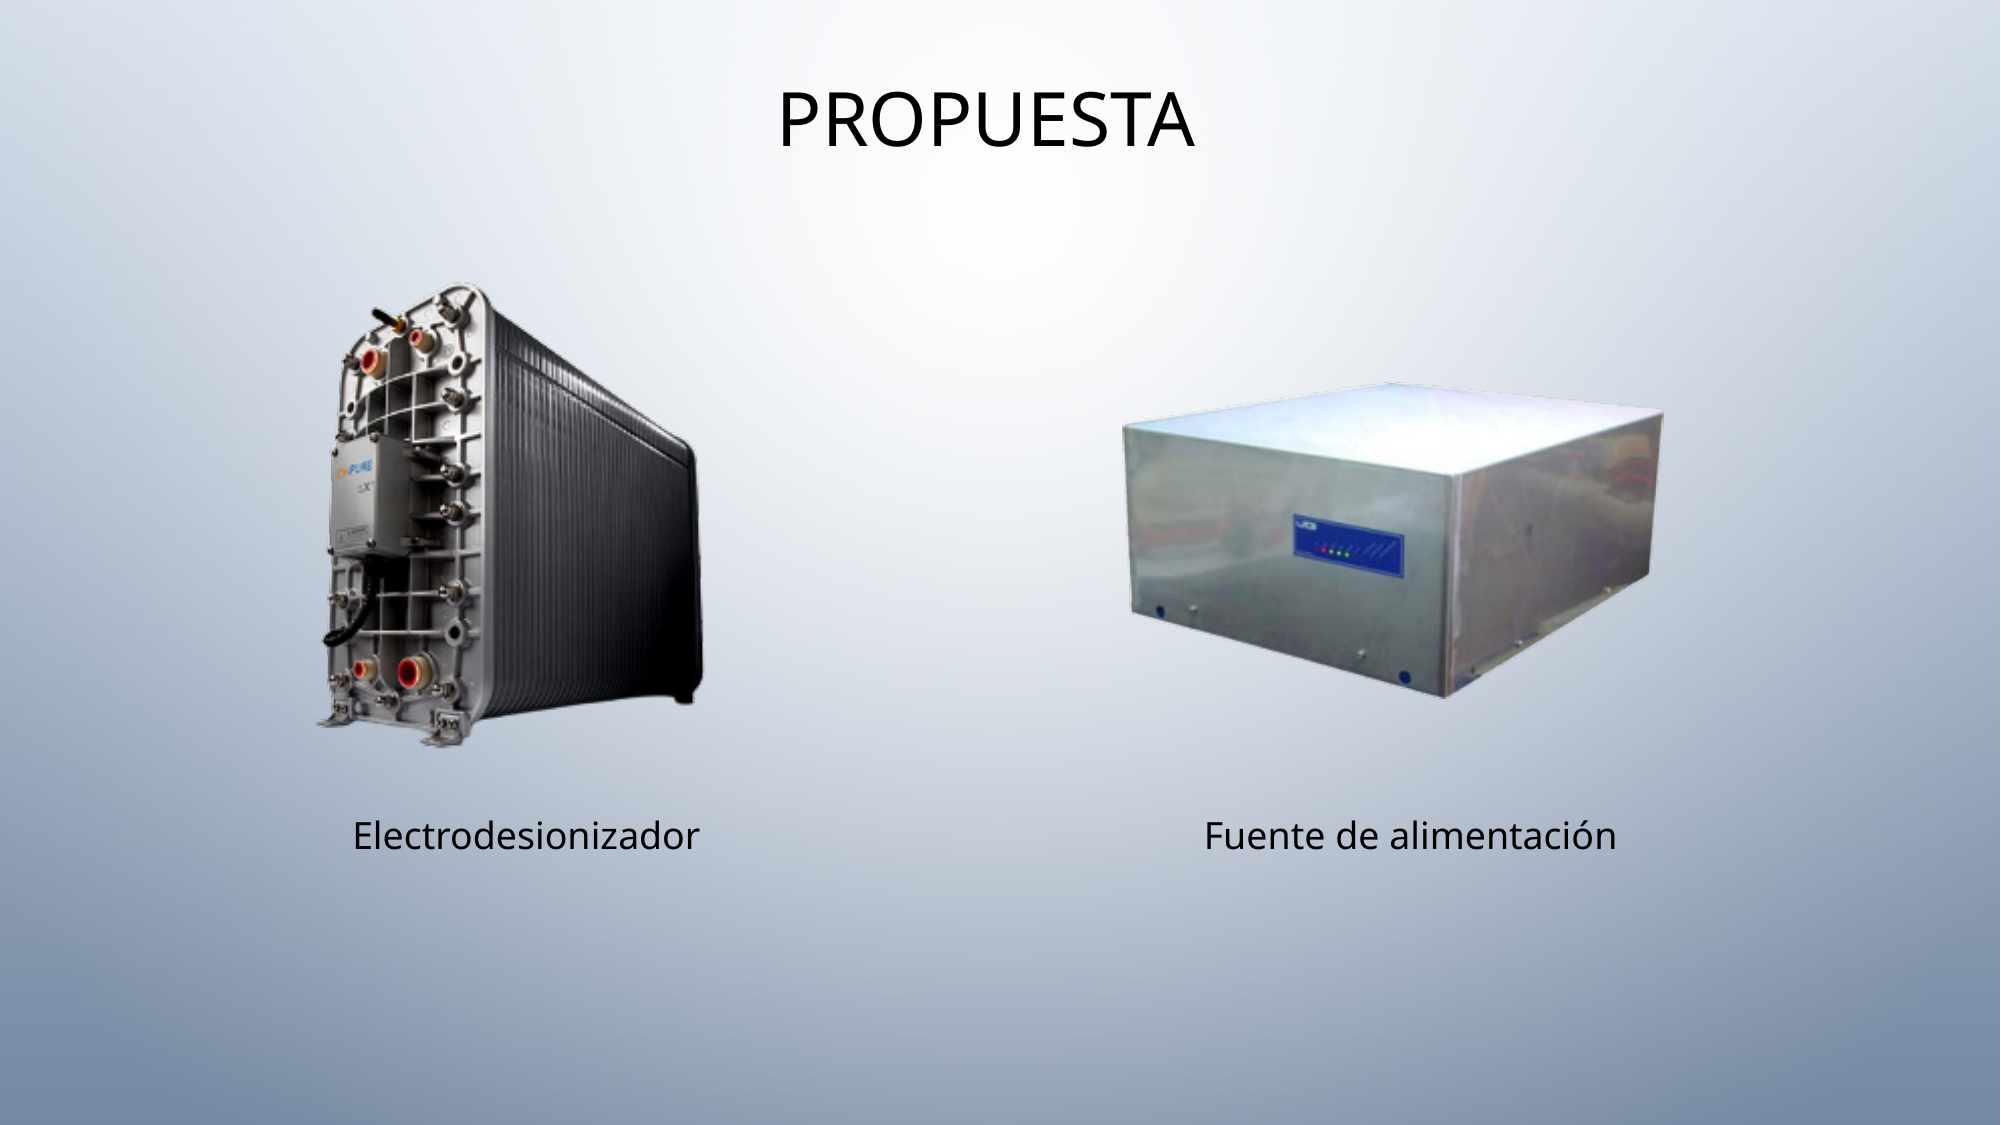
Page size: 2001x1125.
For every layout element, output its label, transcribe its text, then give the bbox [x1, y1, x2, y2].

picture [0, 0, 2000, 1125]
title PROPUESTA [136, 0, 1837, 254]
text_box Electrodesionizador [337, 829, 716, 865]
text_box Fuente de alimentación [1189, 804, 1633, 865]
